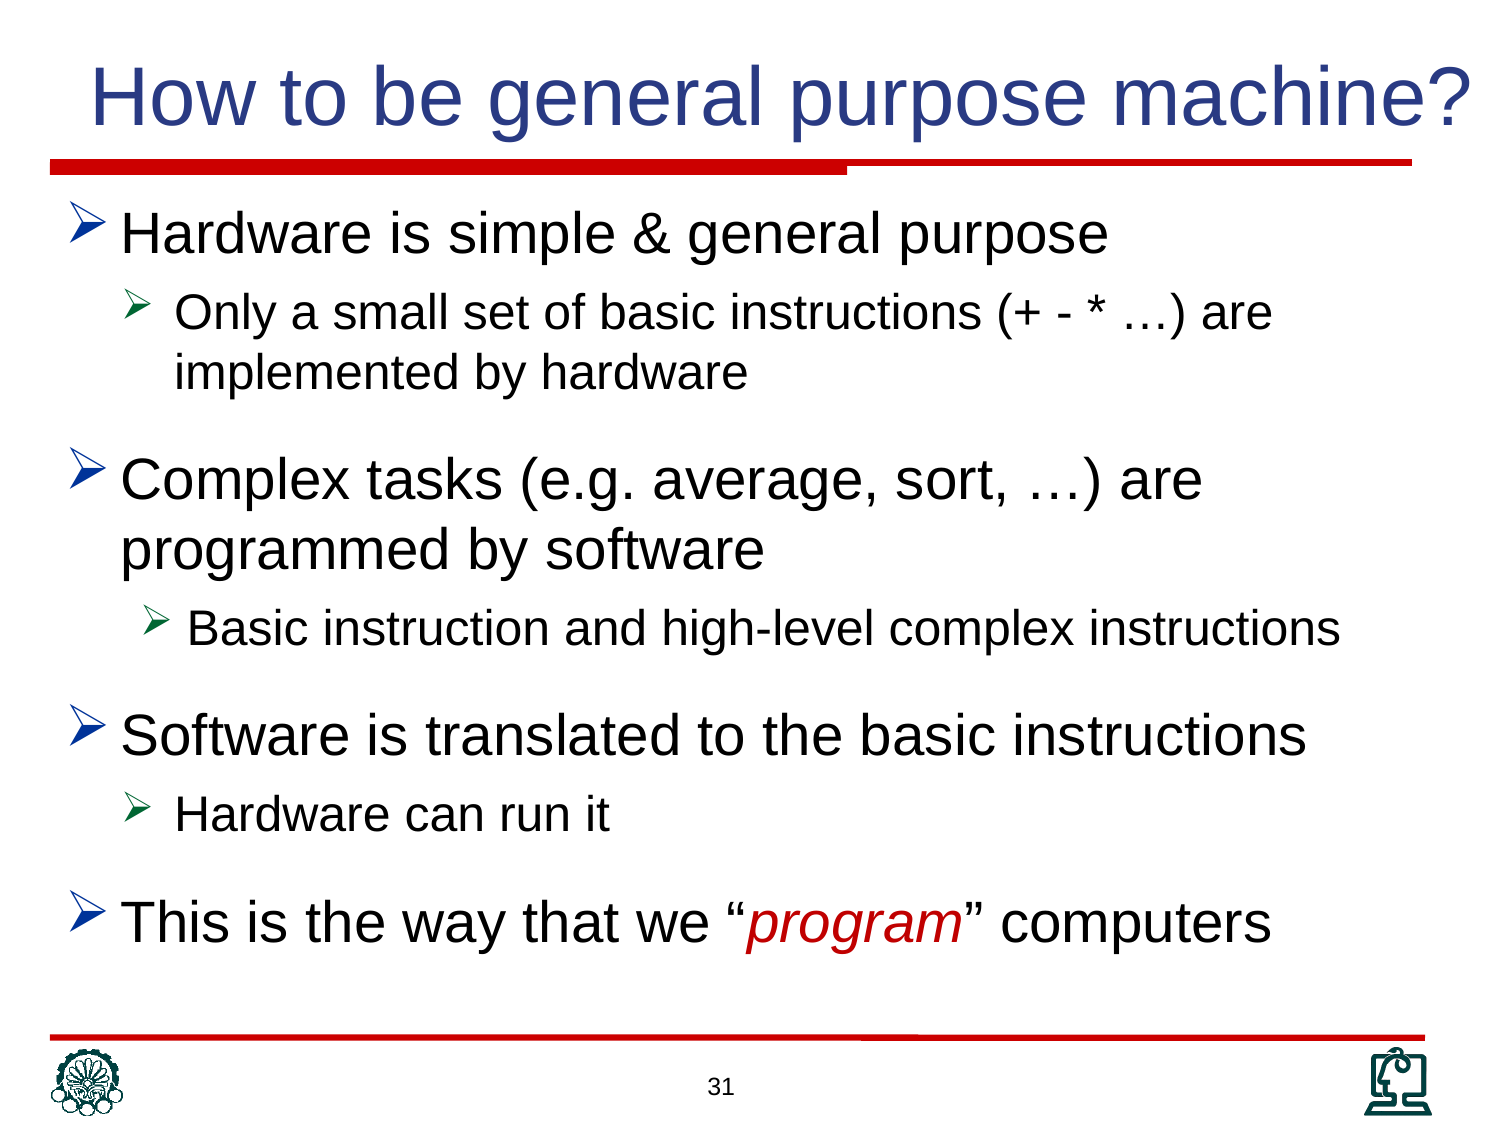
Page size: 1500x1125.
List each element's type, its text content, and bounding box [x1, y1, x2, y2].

text_box Hardware is simple & general purpose Only a small set of basic instructions (+ - * …) are implemented by hardware Complex tasks (e.g. average, sort, …) are programmed by software Basic instruction and high-level complex instructions Software is translated to the basic instructions Hardware can run it This is the way that we “program” computers [50, 187, 1500, 1038]
picture [1362, 1045, 1438, 1119]
text_box How to be general purpose machine? [74, 24, 1500, 150]
text_box 31 [650, 1062, 750, 1103]
picture [50, 1047, 125, 1118]
